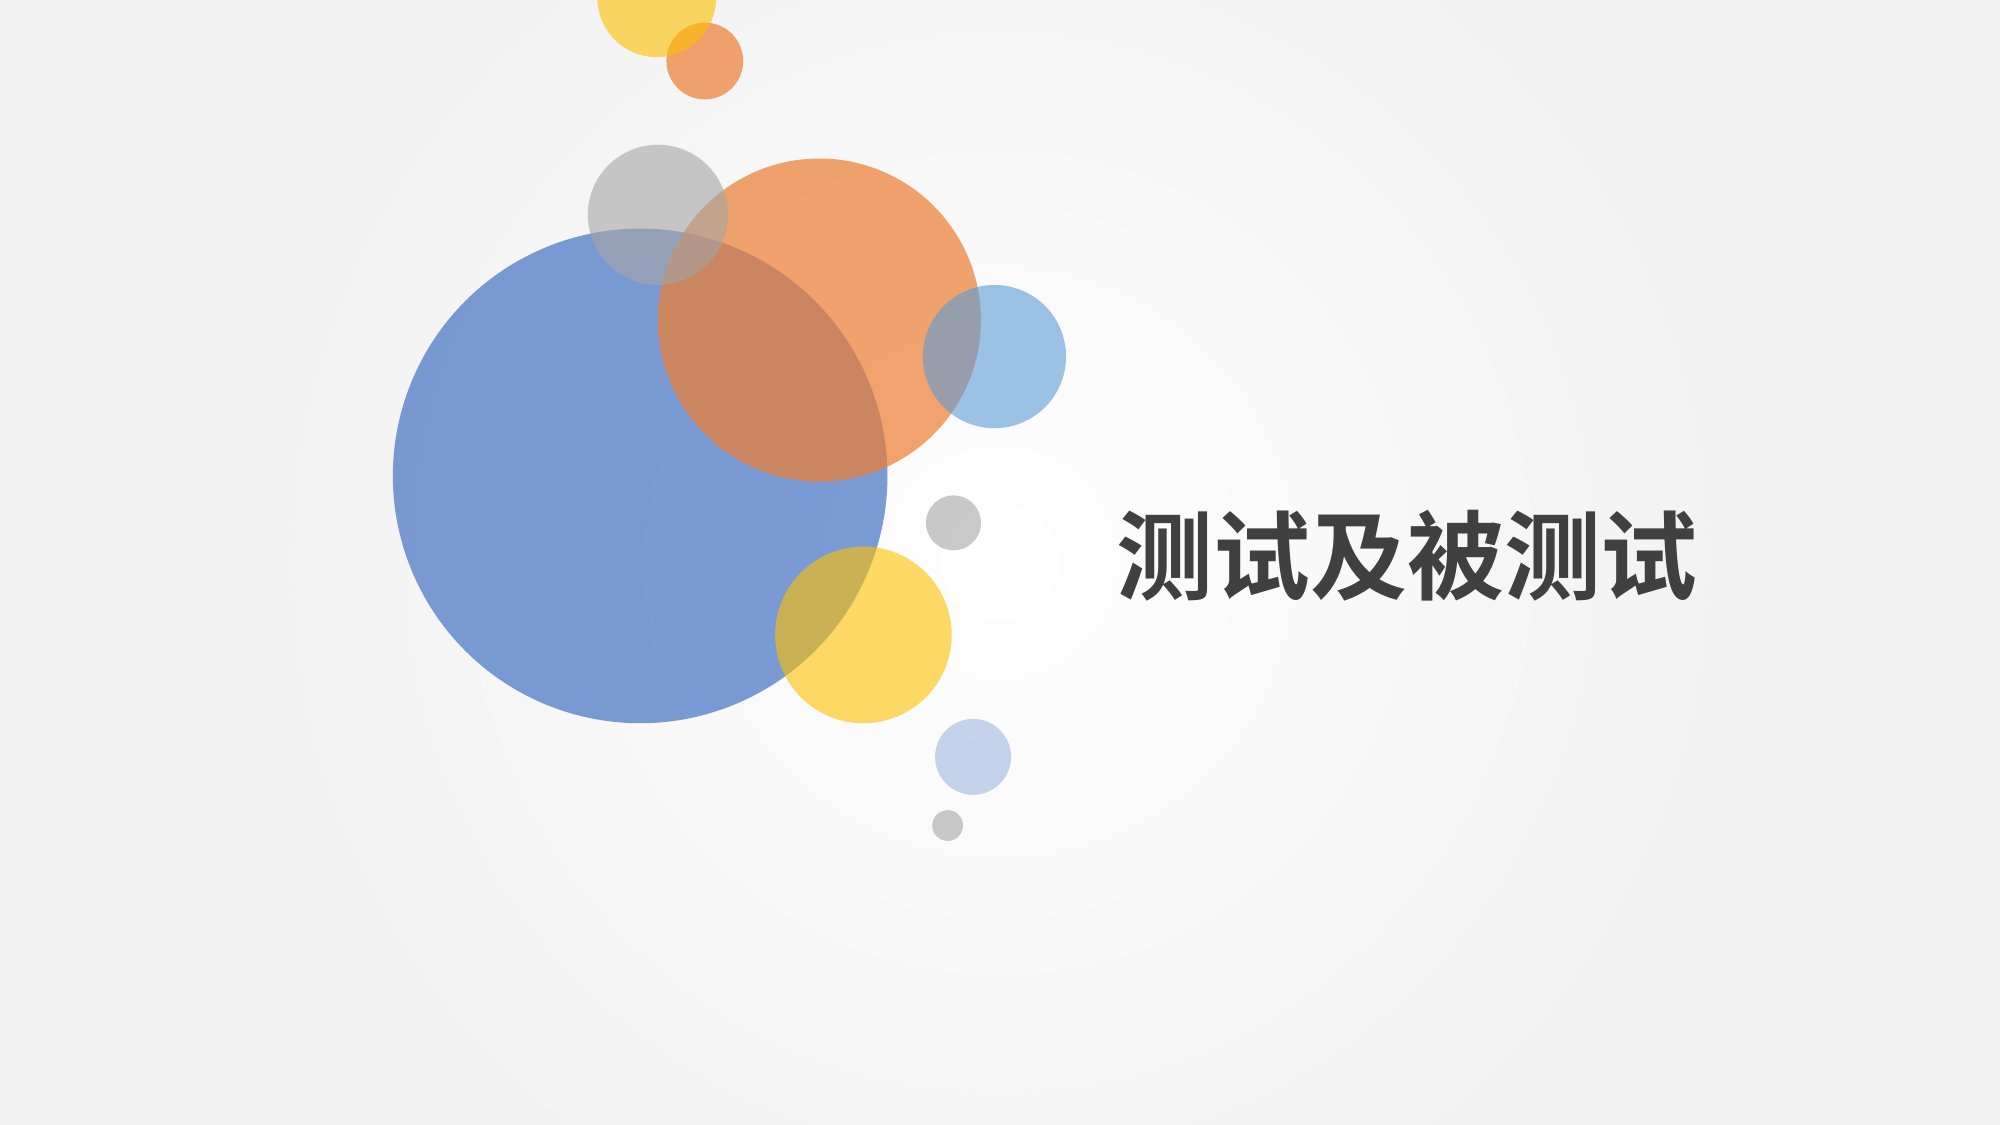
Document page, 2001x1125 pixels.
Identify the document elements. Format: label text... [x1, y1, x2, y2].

list 测试及被测试 [1101, 501, 1948, 622]
